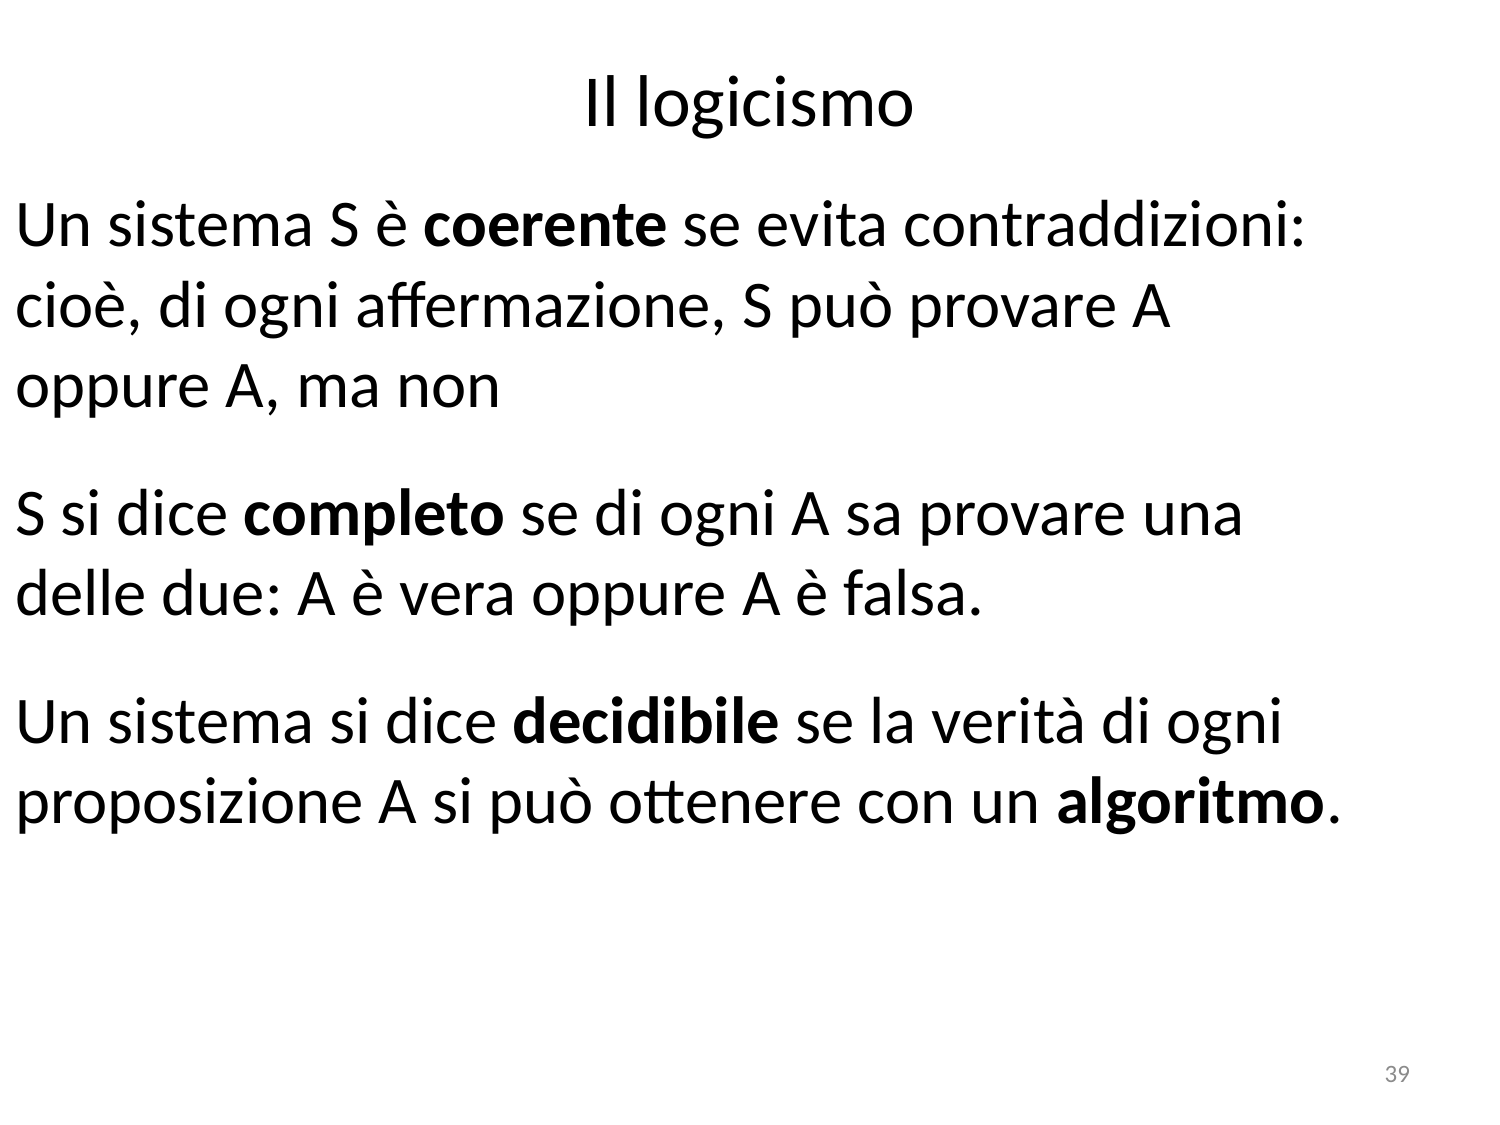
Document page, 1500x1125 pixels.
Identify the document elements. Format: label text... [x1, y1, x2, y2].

title Il logicismo [75, 45, 1425, 149]
slide_number 39 [1074, 1042, 1425, 1103]
